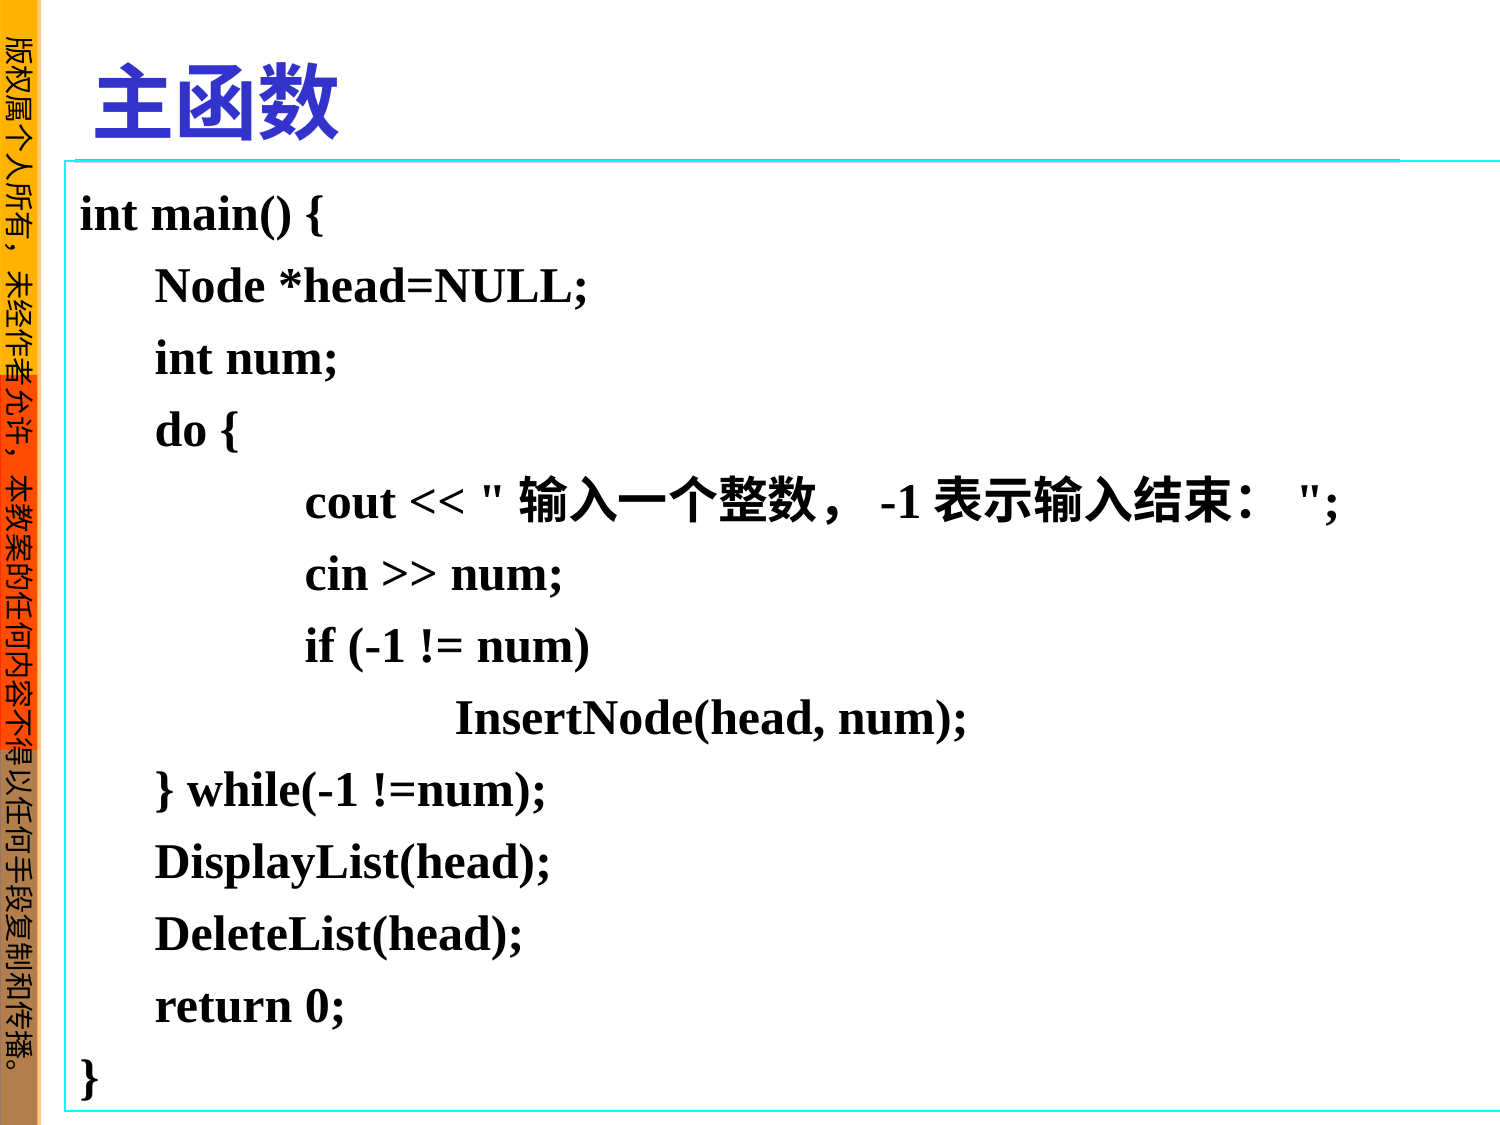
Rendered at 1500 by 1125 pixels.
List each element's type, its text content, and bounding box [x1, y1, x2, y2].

text_box 主函数 [76, 42, 785, 158]
text_box int main() { Node *head=NULL; int num; do { cout << "输入一个整数，-1表示输入结束："; cin >> num; if (-1 != num) InsertNode(head, num); } while(-1 !=num); DisplayList(head); DeleteList(head); return 0; } [64, 160, 1500, 1112]
